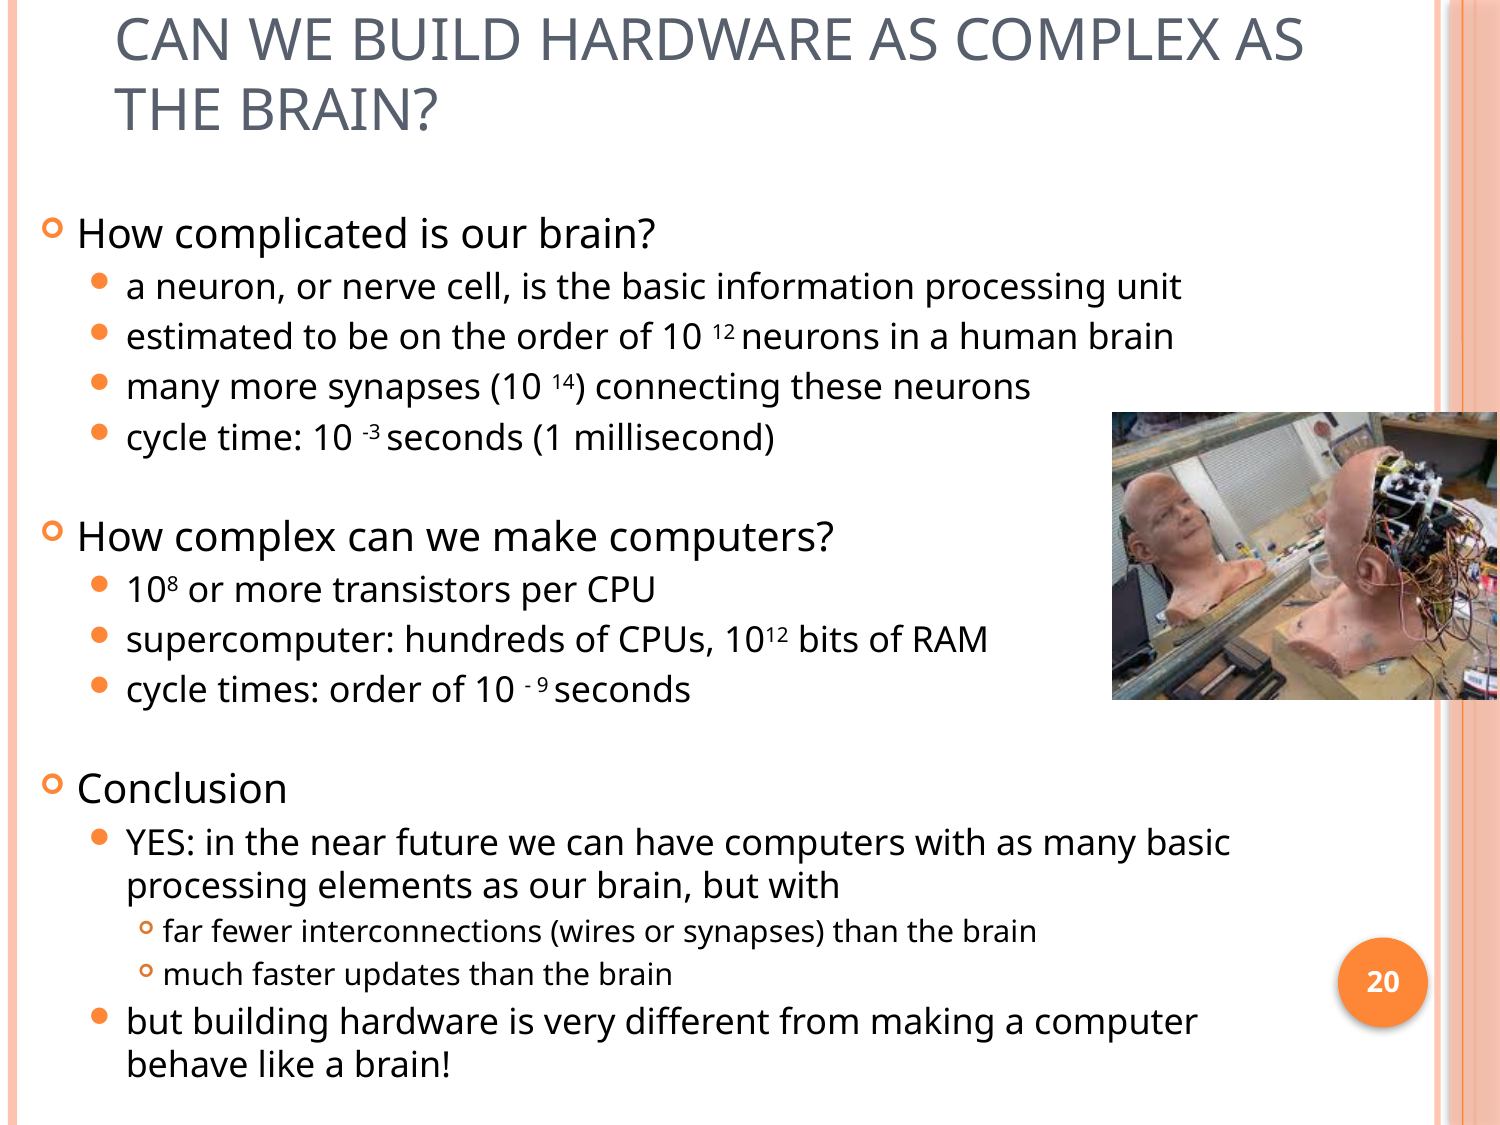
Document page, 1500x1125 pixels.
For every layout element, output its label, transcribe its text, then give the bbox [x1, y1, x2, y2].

text_box How complicated is our brain? a neuron, or nerve cell, is the basic information processing unit estimated to be on the order of 10 12 neurons in a human brain many more synapses (10 14) connecting these neurons cycle time: 10 -3 seconds (1 millisecond) How complex can we make computers? 108 or more transistors per CPU supercomputer: hundreds of CPUs, 1012 bits of RAM cycle times: order of 10 - 9 seconds Conclusion YES: in the near future we can have computers with as many basic processing elements as our brain, but with far fewer interconnections (wires or synapses) than the brain much faster updates than the brain but building hardware is very different from making a computer behave like a brain! [24, 200, 1313, 1100]
picture [1112, 412, 1497, 701]
text_box <number> [1333, 940, 1434, 1027]
text_box Can we build hardware as complex as the brain? [99, 49, 1375, 150]
